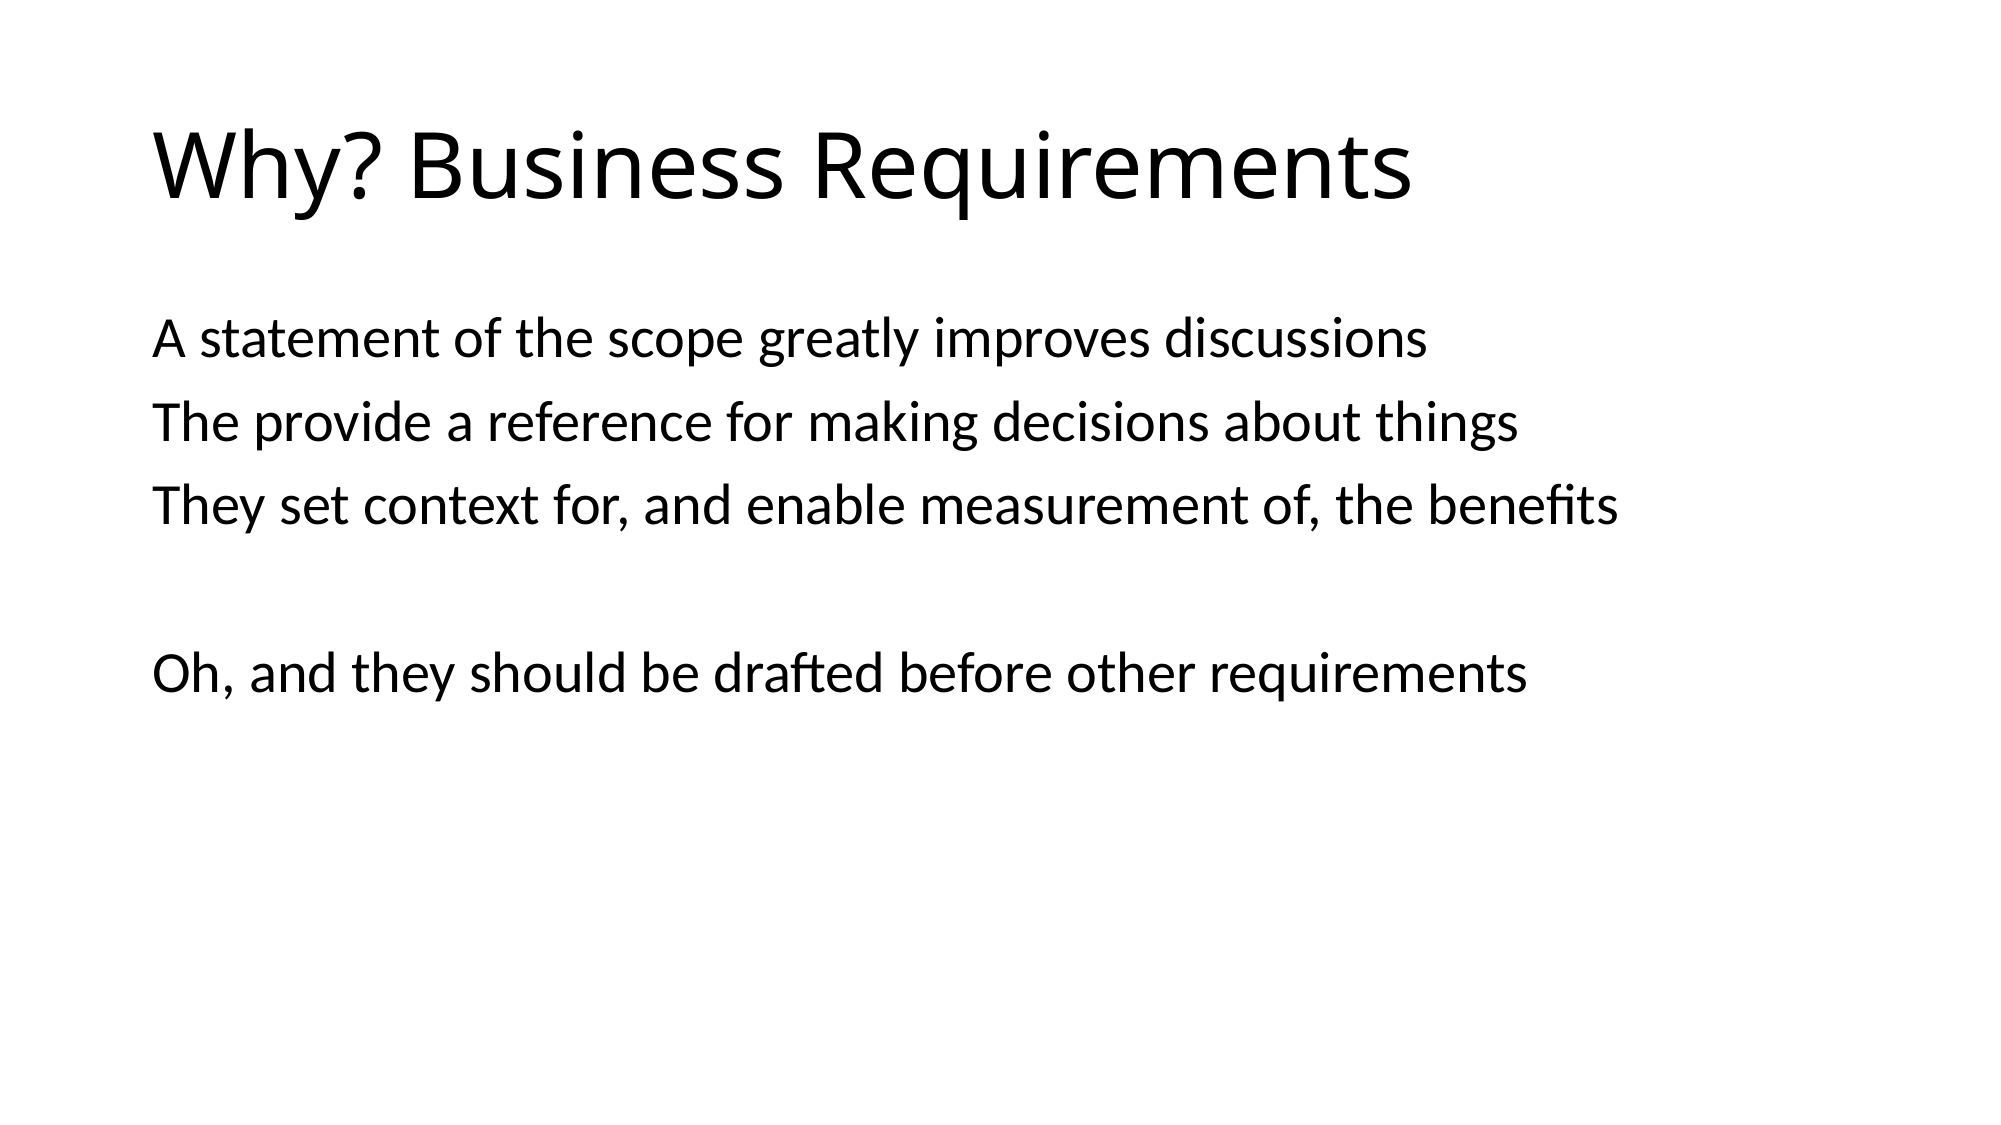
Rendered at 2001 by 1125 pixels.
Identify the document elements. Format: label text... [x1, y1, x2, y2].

title Why? Business Requirements [137, 59, 1863, 278]
list A statement of the scope greatly improves discussions The provide a reference for making decisions about things They set context for, and enable measurement of, the benefits Oh, and they should be drafted before other requirements [137, 299, 1863, 1014]
